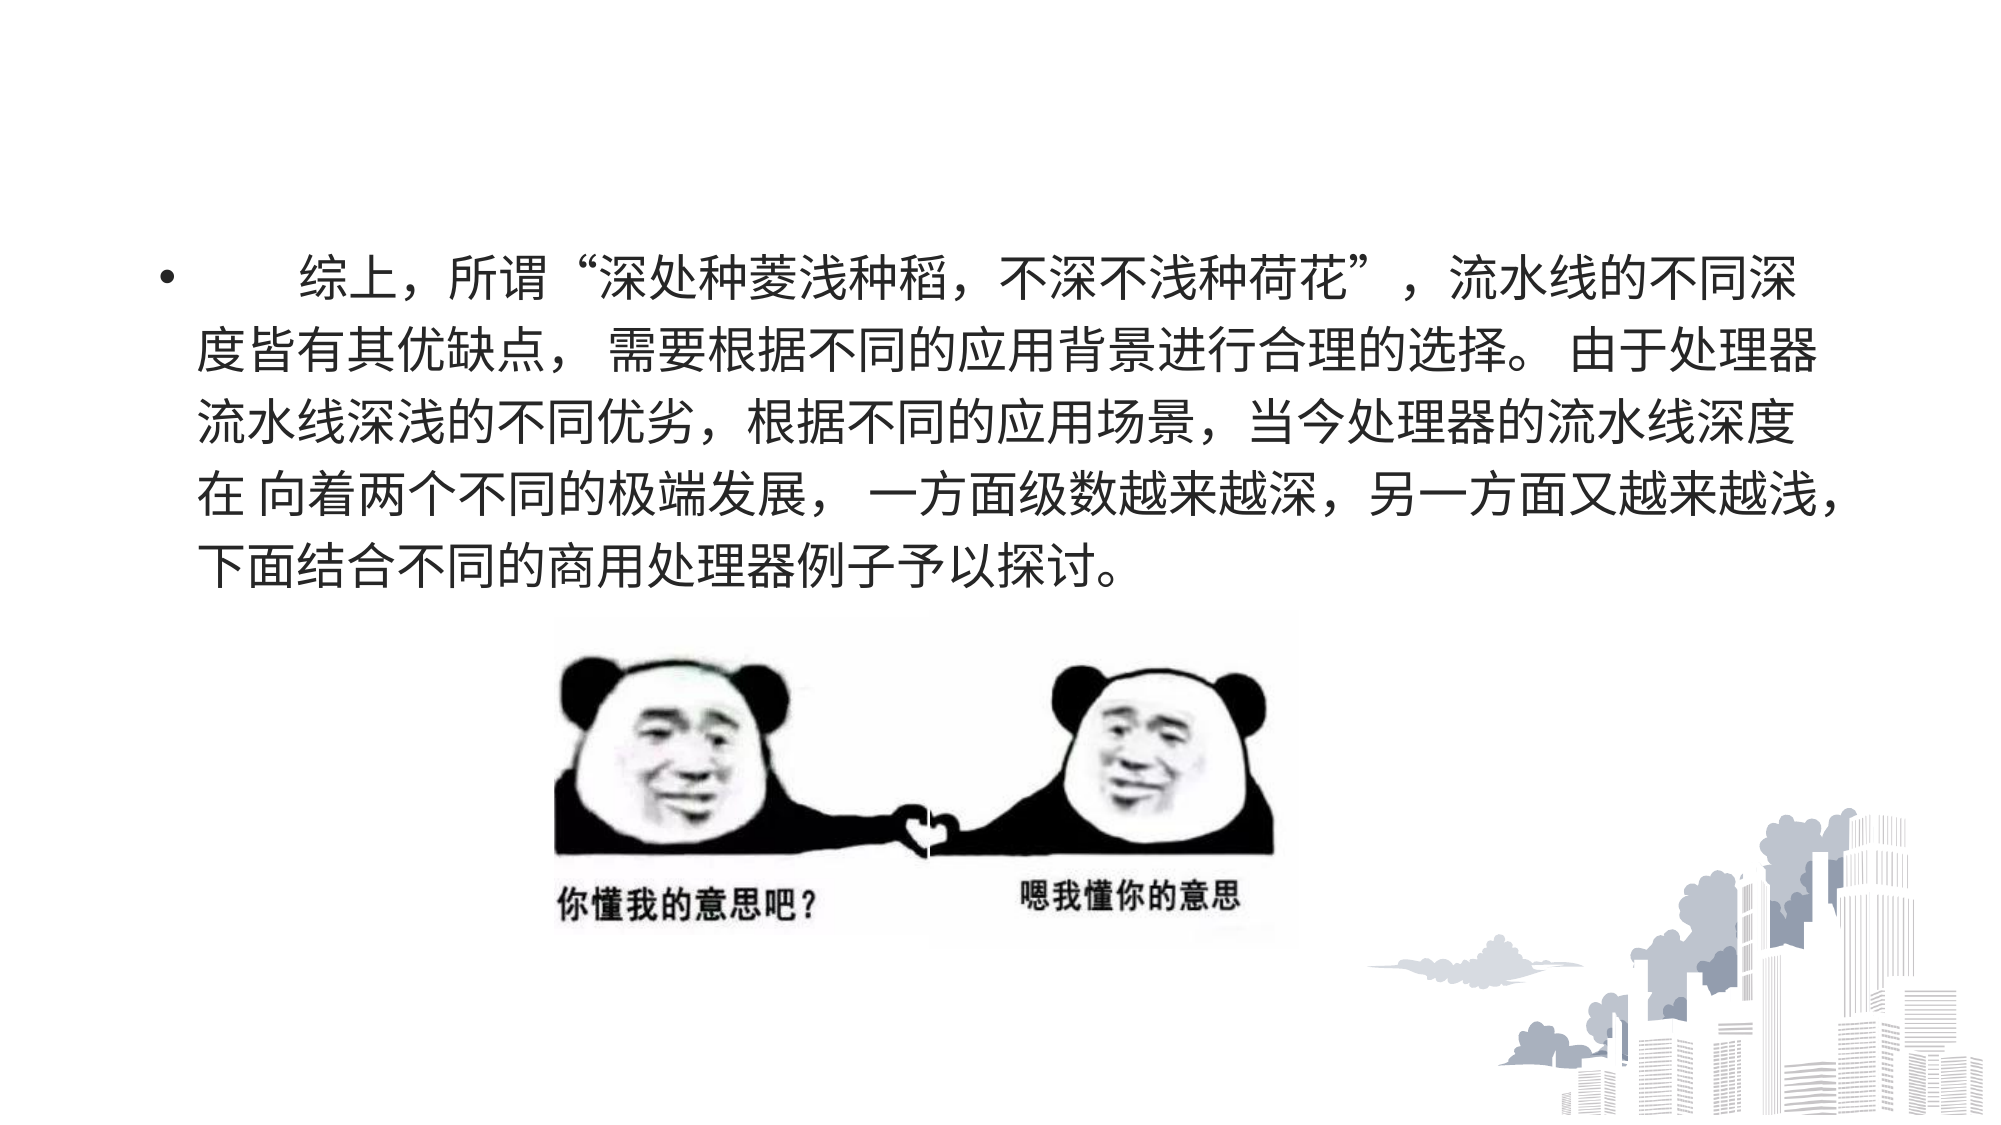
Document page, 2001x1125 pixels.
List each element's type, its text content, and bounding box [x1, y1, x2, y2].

picture [554, 610, 1299, 949]
list 综上，所谓“深处种菱浅种稻，不深不浅种荷花”，流水线的不同深度皆有其优缺点， 需要根据不同的应用背景进行合理的选择。 由于处理器流水线深浅的不同优劣，根据不同的应用场景，当今处理器的流水线深度在 向着两个不同的极端发展， 一方面级数越来越深，另一方面又越来越浅，下面结合不同的商用处理器例子予以探讨。 [143, 227, 1857, 936]
